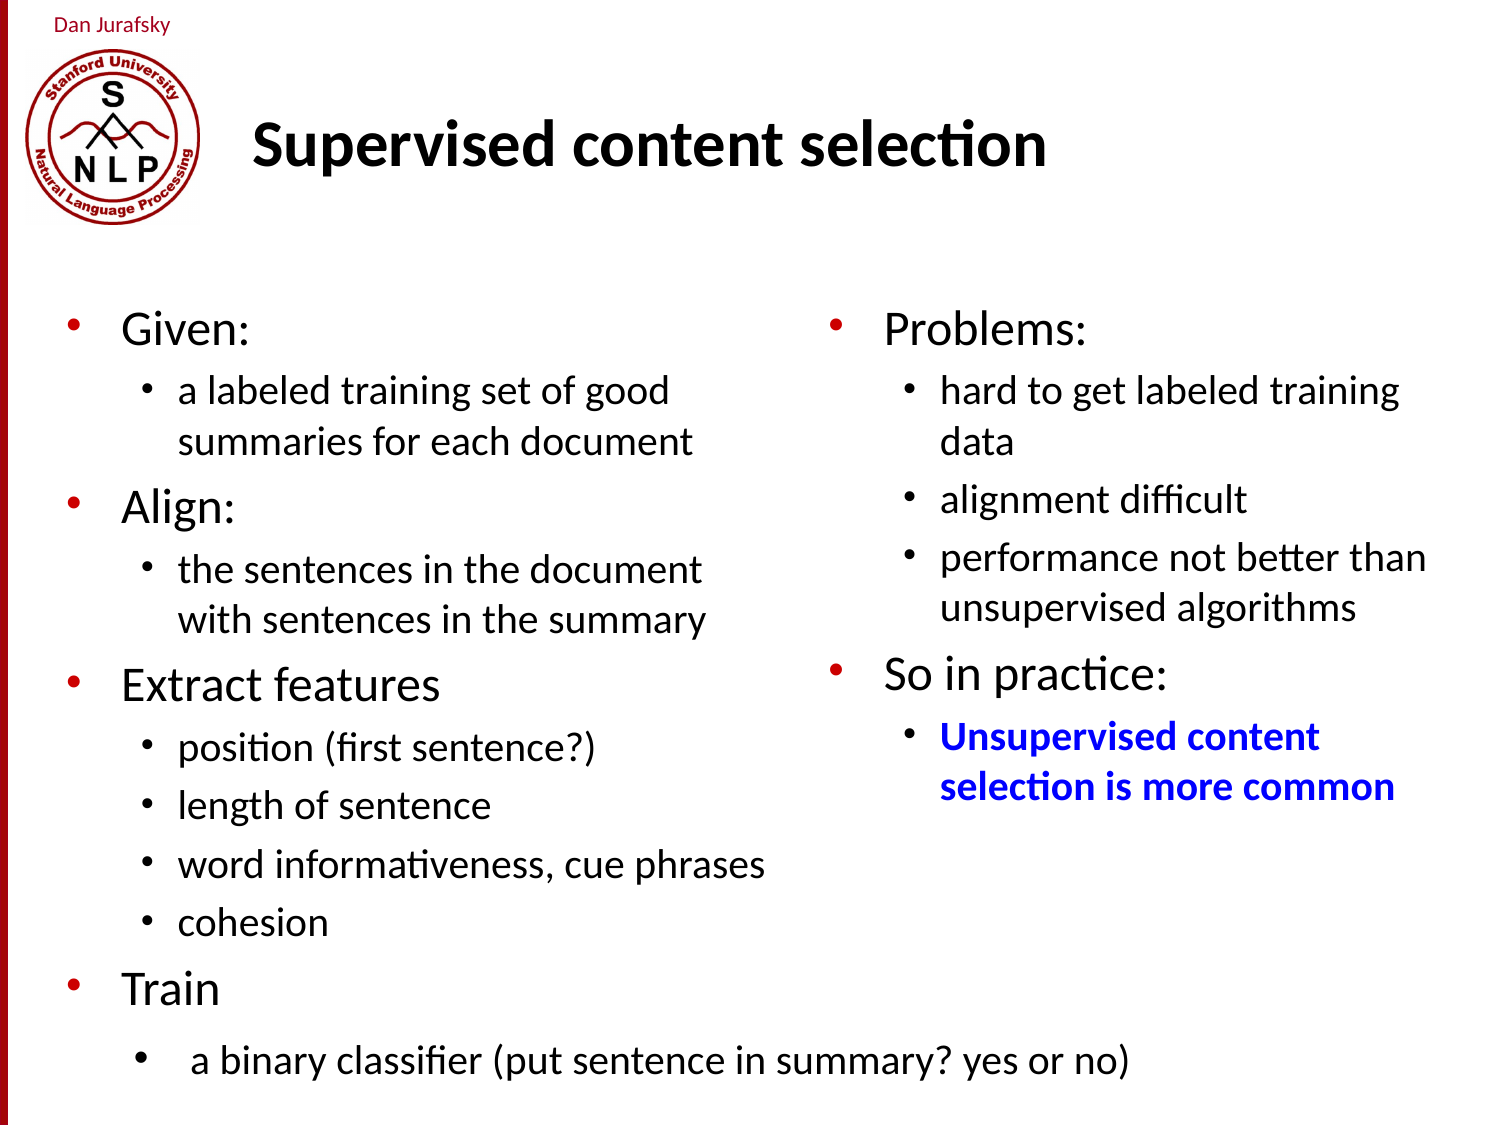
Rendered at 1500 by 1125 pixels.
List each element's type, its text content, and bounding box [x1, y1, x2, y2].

text_box a binary classifier (put sentence in summary? yes or no) [44, 1025, 1147, 1125]
text_box Problems: hard to get labeled training data alignment difficult performance not better than unsupervised algorithms So in practice: Unsupervised content selection is more common [812, 287, 1488, 1017]
list Given: a labeled training set of good summaries for each document Align: the sentences in the document with sentences in the summary Extract features position (first sentence?) length of sentence word informativeness, cue phrases cohesion Train [50, 287, 800, 1017]
title Supervised content selection [237, 24, 1450, 188]
picture [25, 49, 200, 225]
